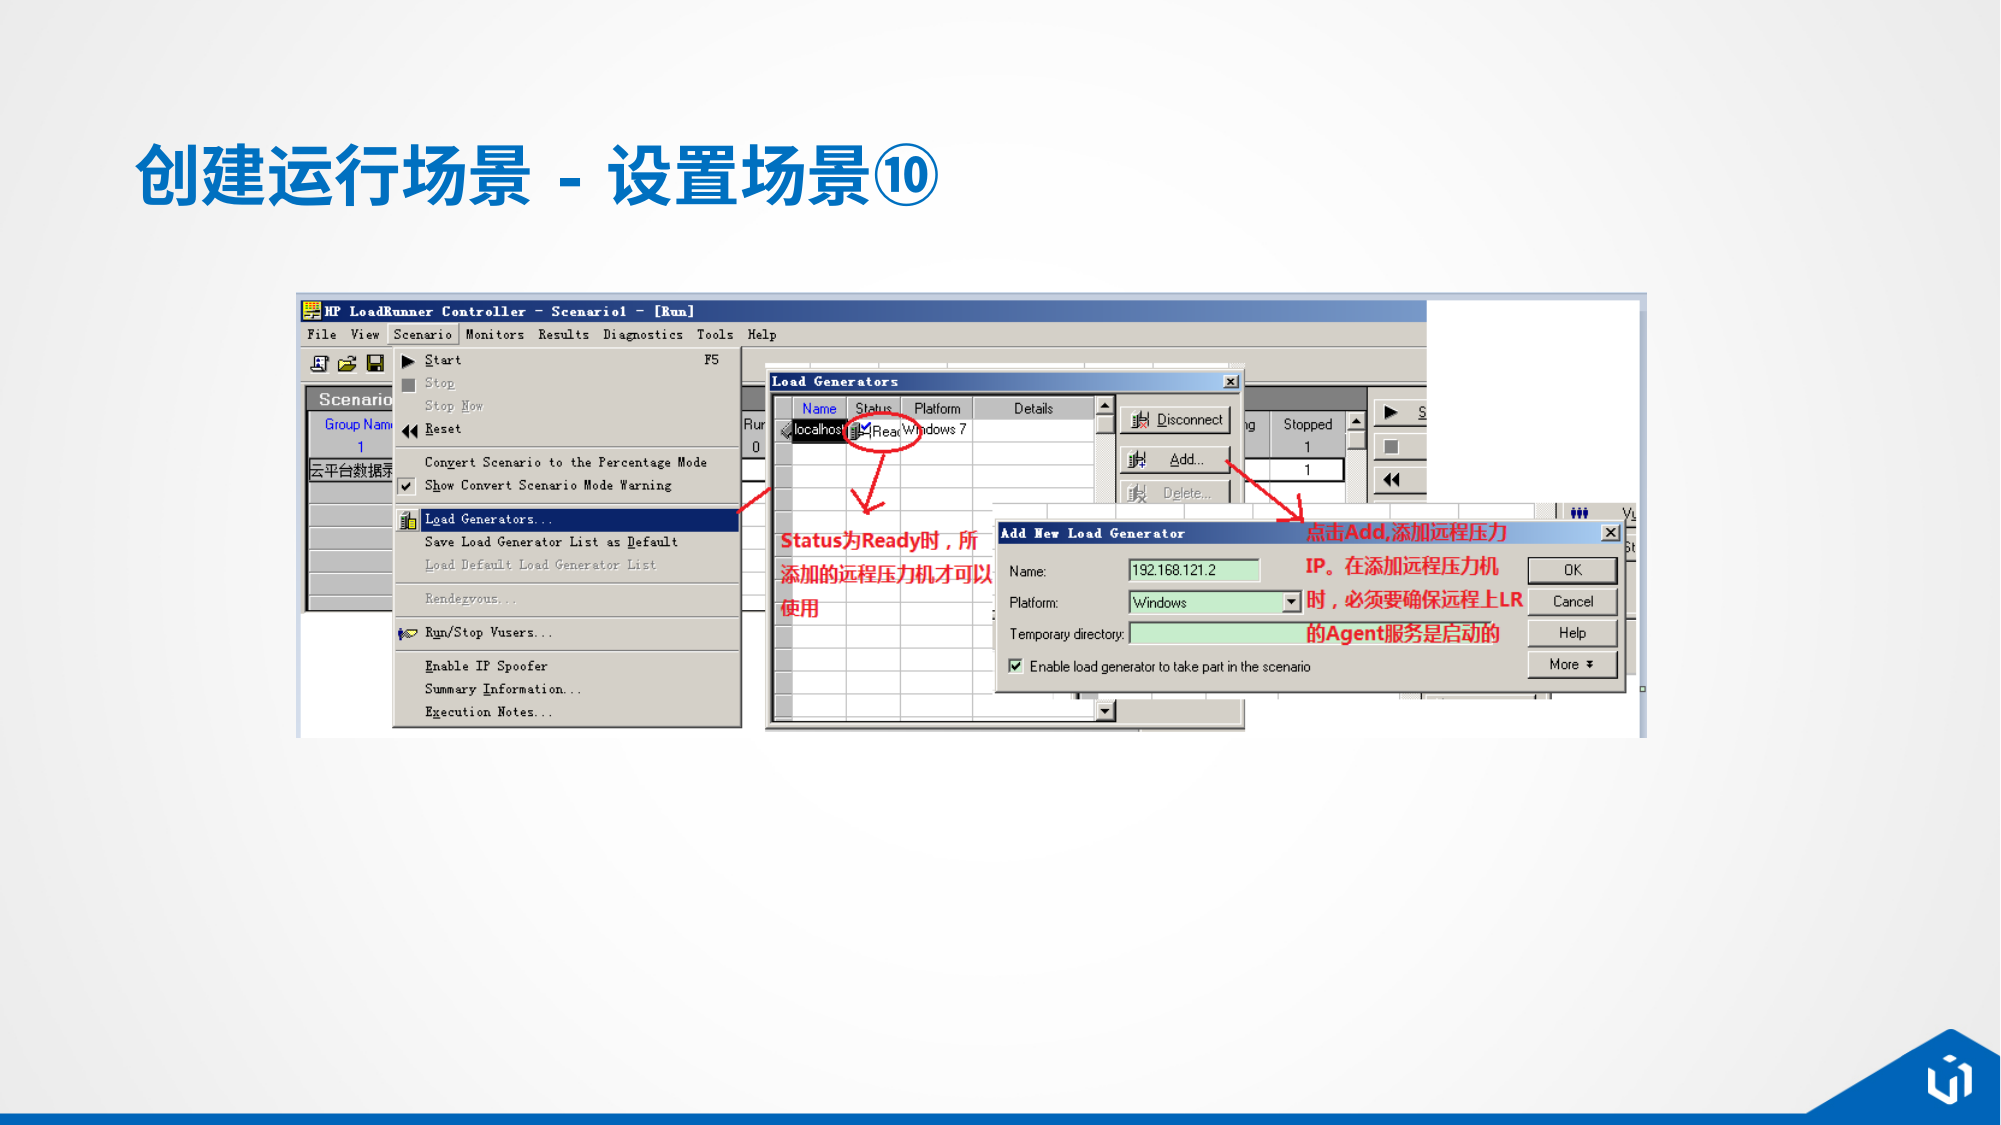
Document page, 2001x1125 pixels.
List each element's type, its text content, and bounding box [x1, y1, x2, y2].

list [296, 292, 1647, 738]
slide_number [1412, 1042, 1863, 1103]
title 创建运行场景-设置场景⑩ [119, 82, 1881, 236]
picture [0, 0, 2001, 1125]
